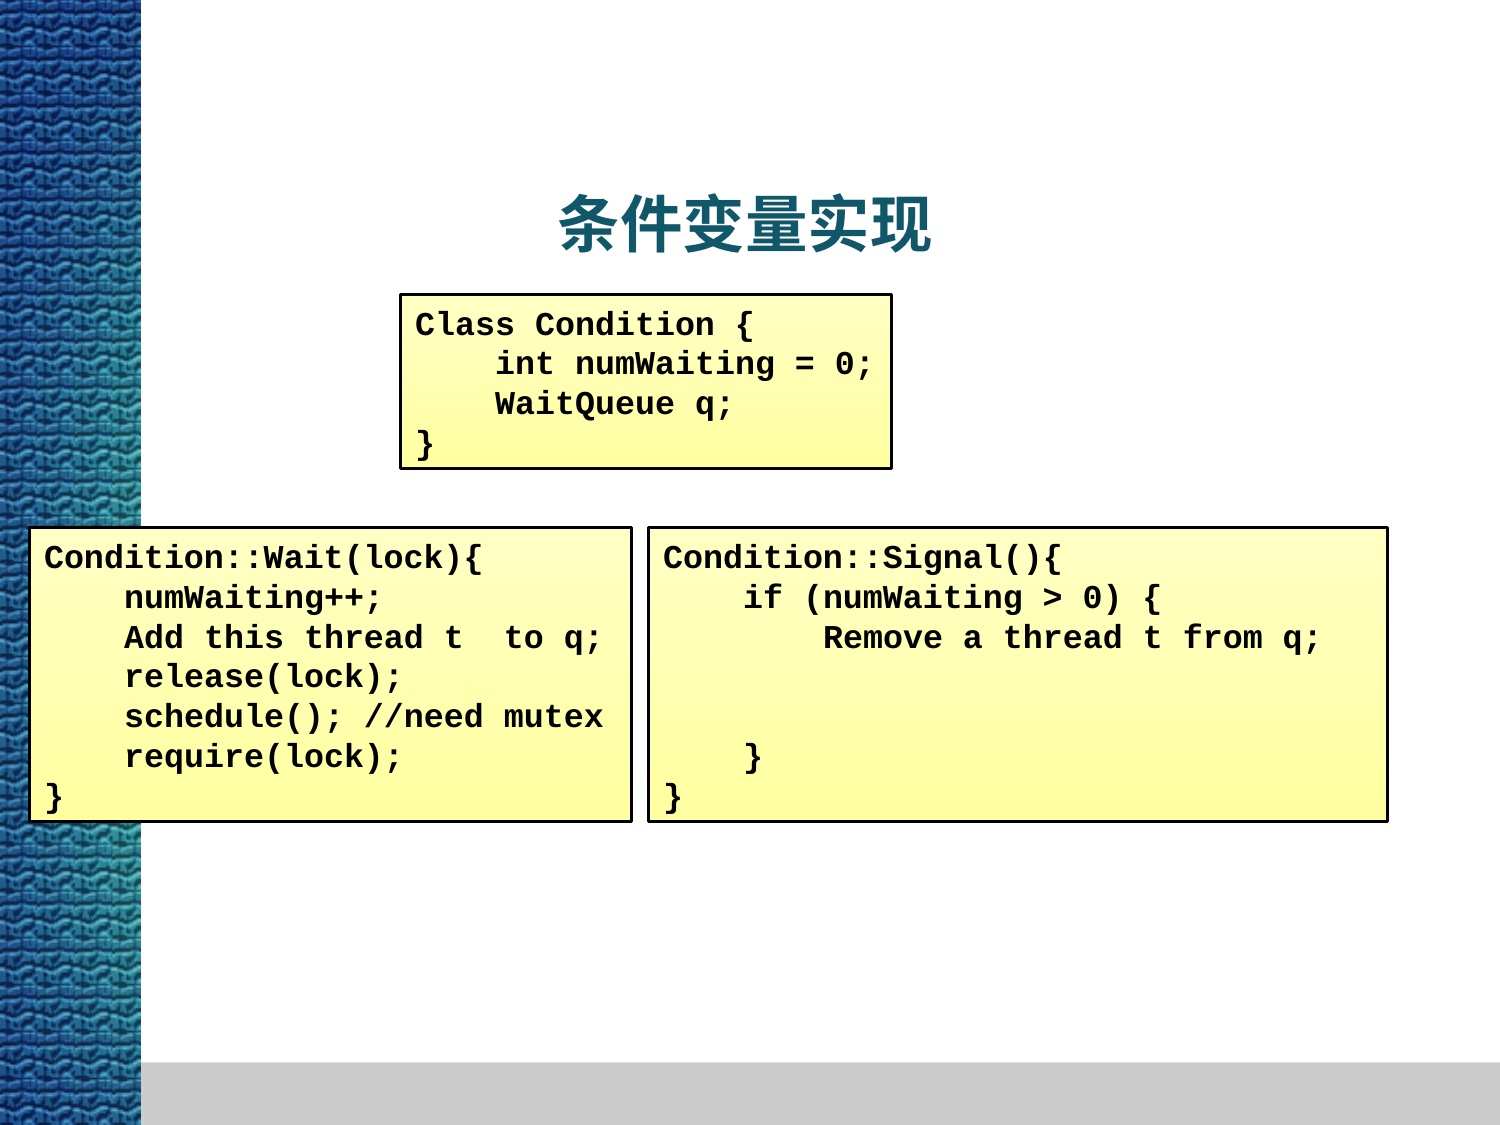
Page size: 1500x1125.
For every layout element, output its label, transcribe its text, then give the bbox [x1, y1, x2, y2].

text_box 条件变量实现 [70, 177, 1421, 262]
text_box Condition::Signal(){ if (numWaiting > 0) { Remove a thread t from q; } } [648, 527, 1388, 822]
text_box Class Condition { int numWaiting = 0; WaitQueue q; } [400, 294, 892, 469]
text_box Condition::Wait(lock){ numWaiting++; Add this thread t to q; release(lock); schedule(); //need mutex require(lock); } [29, 527, 632, 822]
picture [0, 0, 141, 1125]
